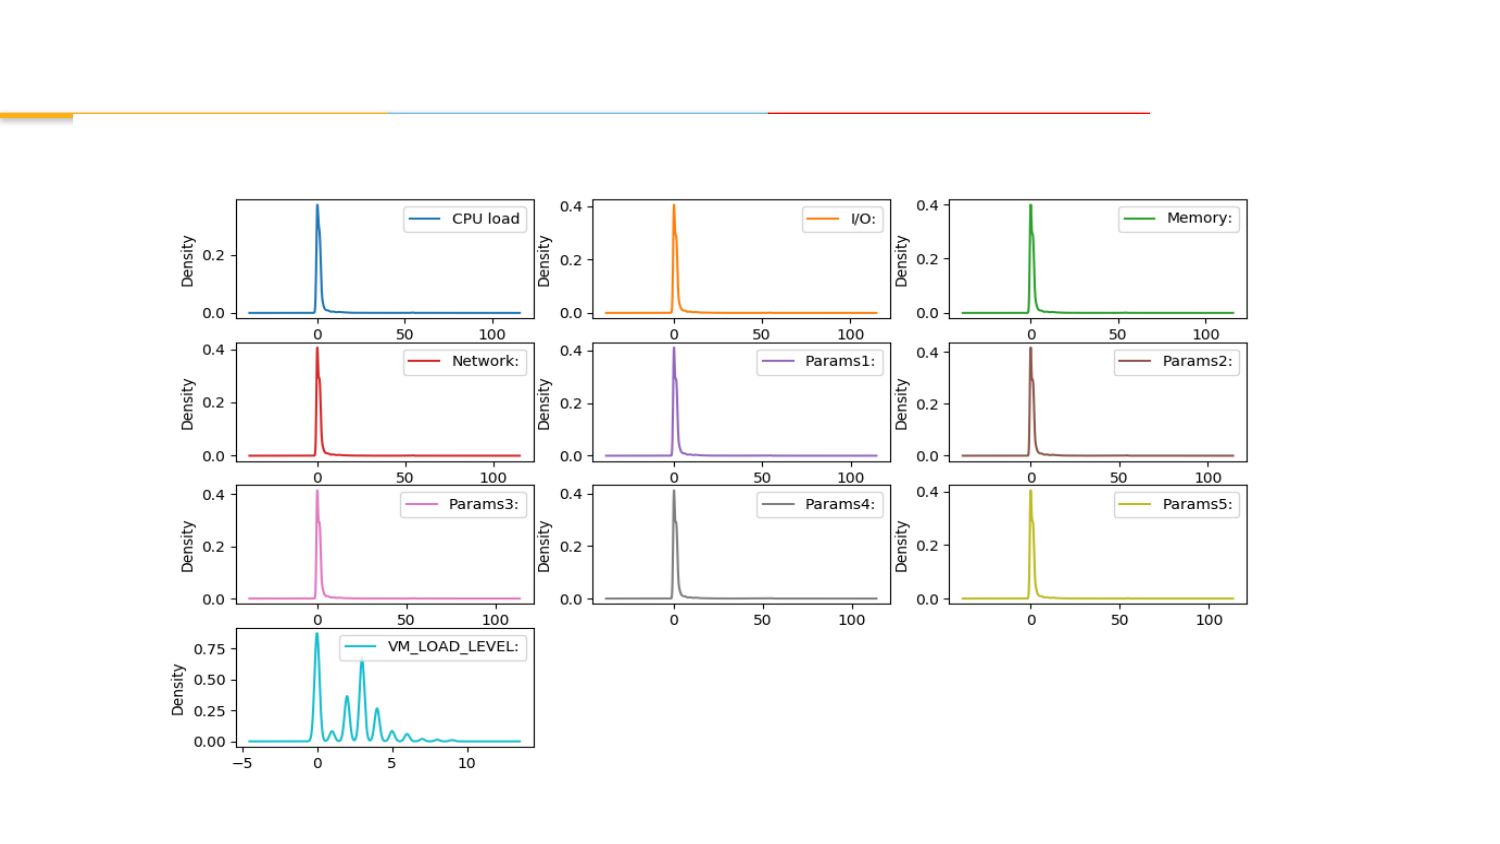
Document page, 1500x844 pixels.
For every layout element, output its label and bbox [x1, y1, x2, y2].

picture [72, 114, 1377, 825]
